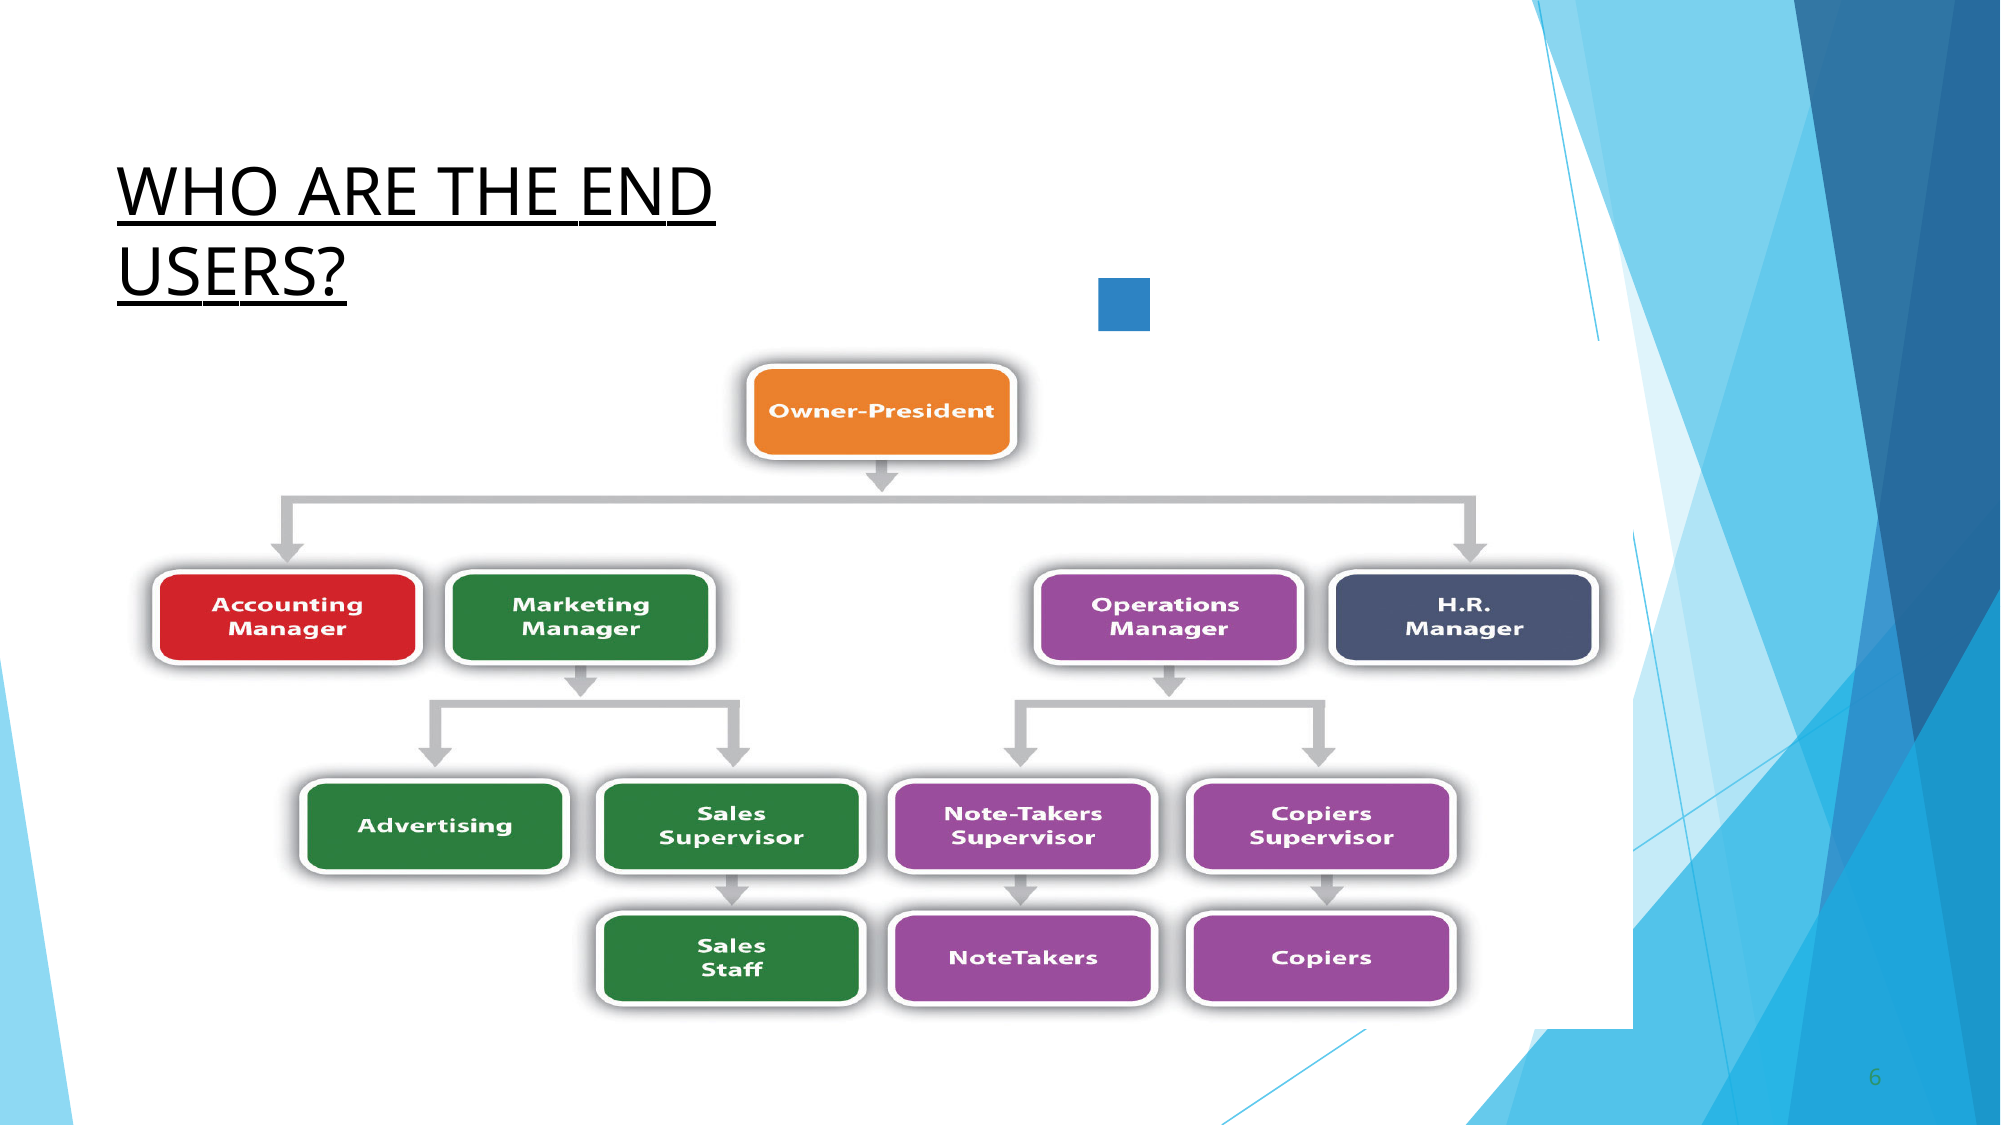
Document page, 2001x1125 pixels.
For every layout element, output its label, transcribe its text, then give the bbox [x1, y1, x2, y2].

title WHO ARE THE END USERS? [114, 146, 938, 337]
slide_number 6 [1862, 1061, 1888, 1125]
text_box [1098, 278, 1150, 332]
picture [118, 341, 1634, 1093]
